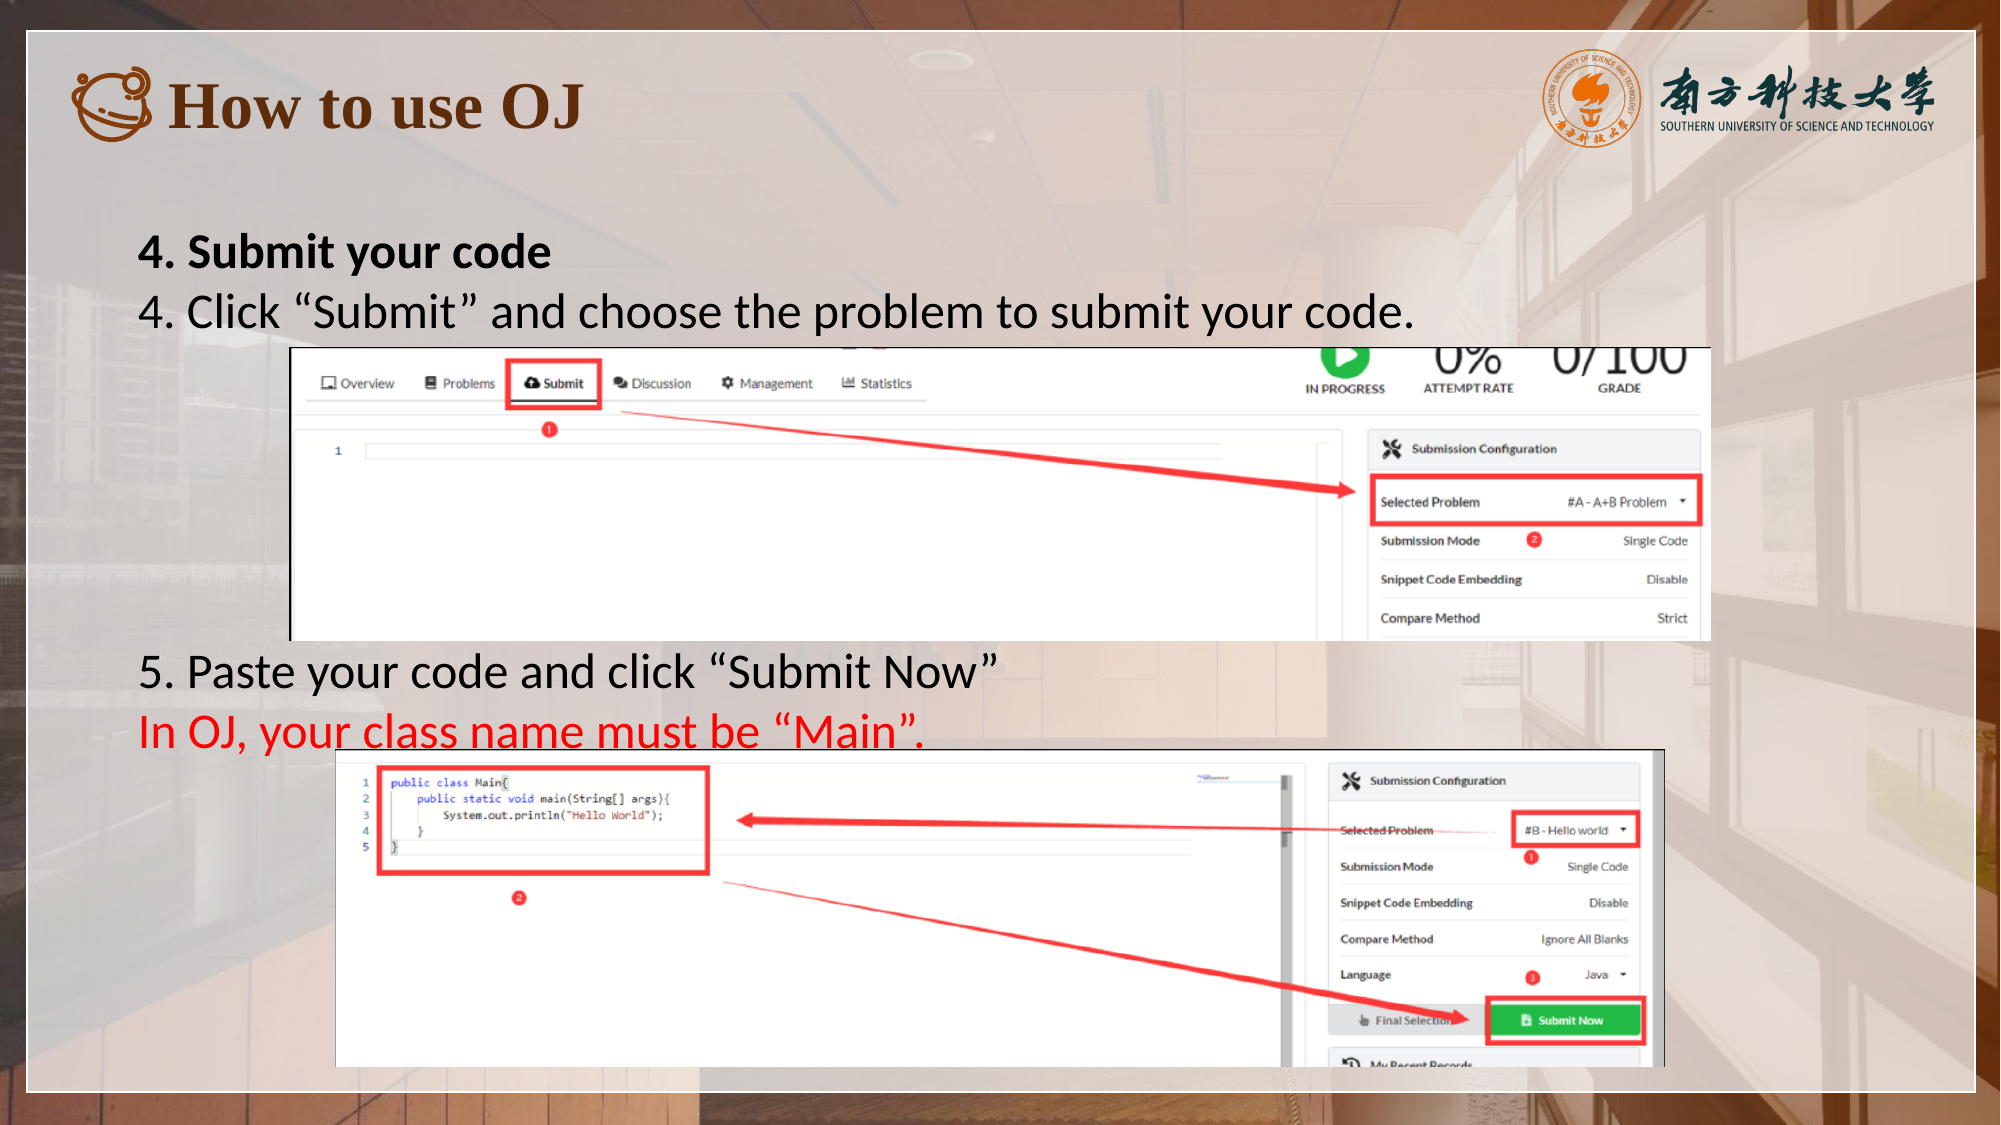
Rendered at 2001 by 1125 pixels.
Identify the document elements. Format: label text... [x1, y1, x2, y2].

picture [1536, 44, 1945, 150]
picture [335, 749, 1665, 1067]
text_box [71, 53, 1031, 150]
text_box 4. Submit your code 4. Click “Submit” and choose the problem to submit your code. 5. Paste your code and click “Submit Now” In OJ, your class name must be “Main”. [123, 211, 1936, 767]
picture [289, 347, 1711, 641]
